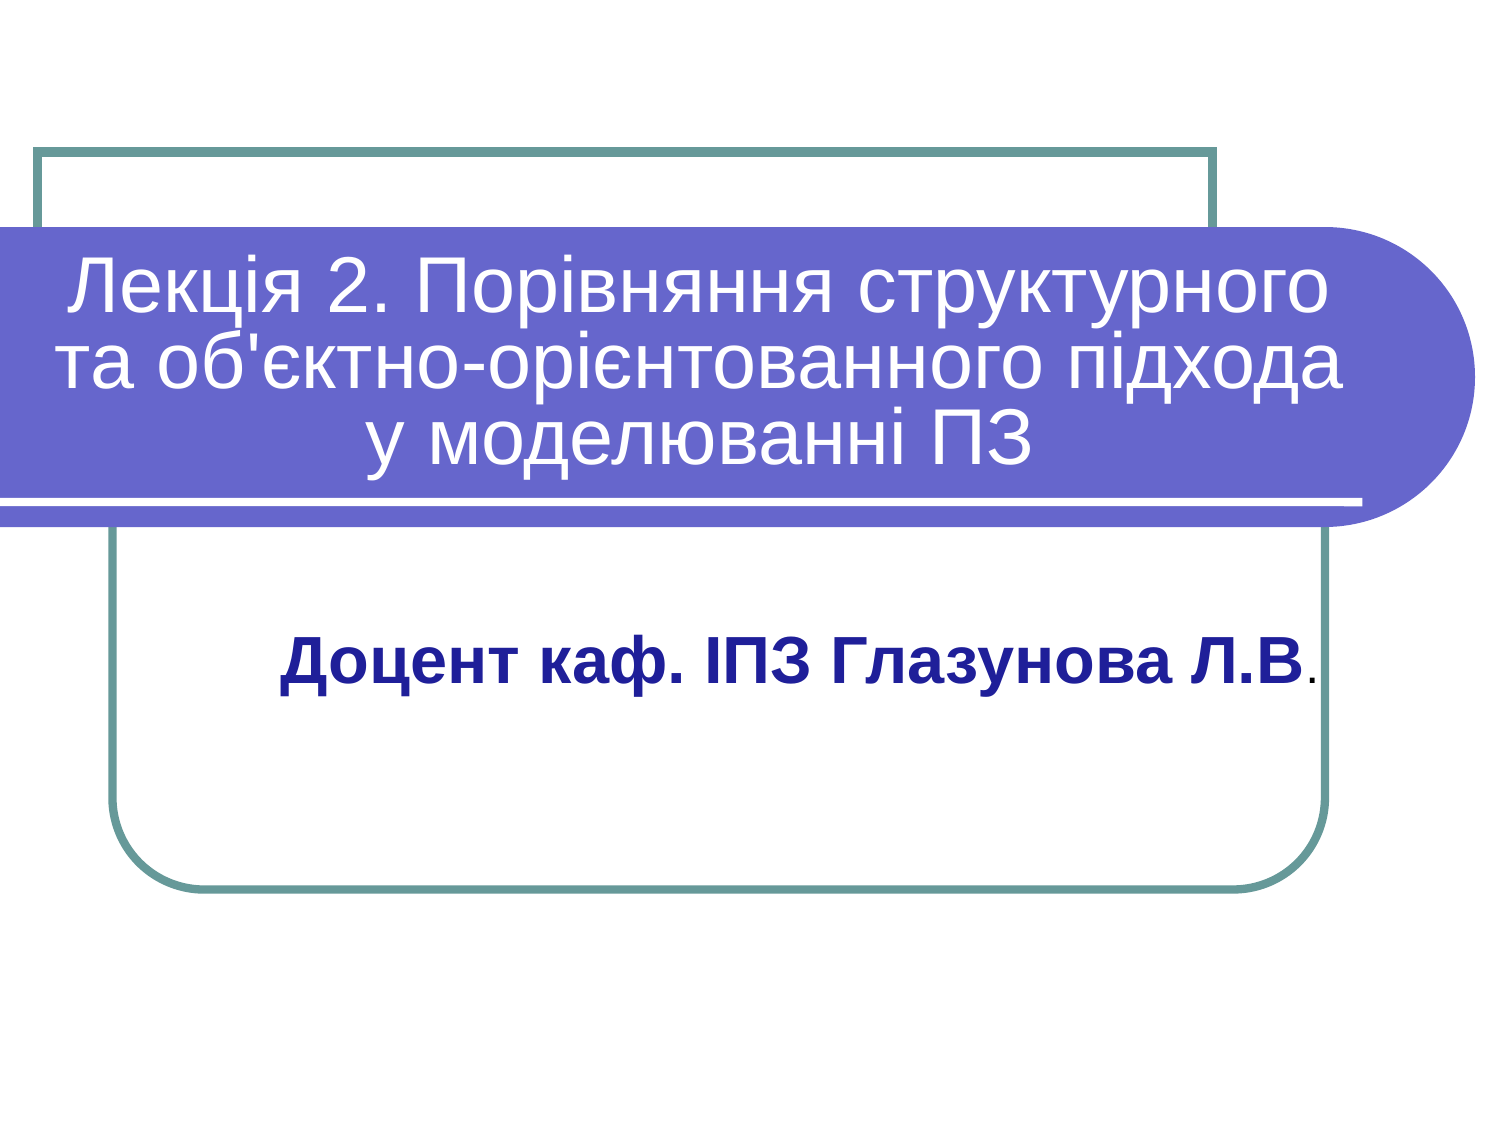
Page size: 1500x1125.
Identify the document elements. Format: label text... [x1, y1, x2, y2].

title Лекція 2. Порівняння структурного та об'єктно-орієнтованного підхода у моделюванні ПЗ [37, 233, 1363, 499]
text_box Доцент каф. ІПЗ Глазунова Л.В. [265, 609, 1335, 705]
